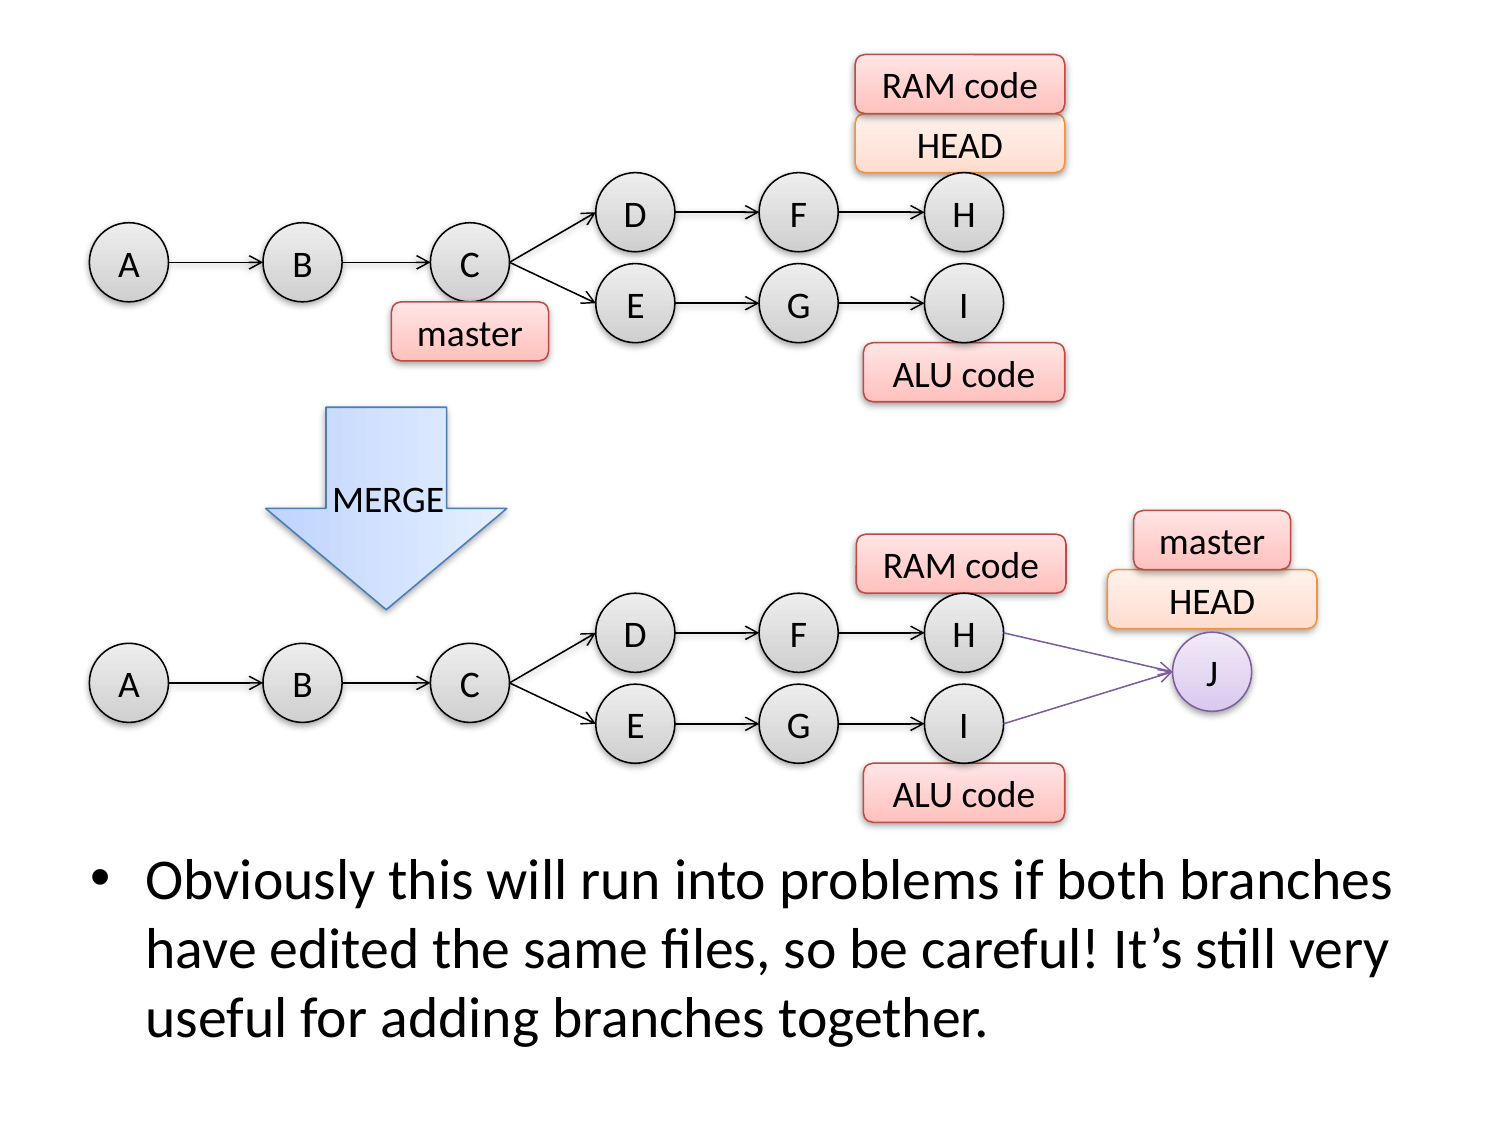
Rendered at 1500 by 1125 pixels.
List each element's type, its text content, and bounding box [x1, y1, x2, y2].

text_box ALU code [862, 341, 1066, 403]
text_box F [758, 171, 839, 253]
text_box C [429, 221, 505, 299]
text_box D [595, 171, 676, 253]
text_box I [923, 262, 1005, 344]
text_box RAM code [854, 53, 1066, 115]
text_box A [88, 221, 170, 303]
text_box ALU code [862, 762, 1066, 824]
text_box G [758, 683, 839, 765]
text_box H [923, 592, 1005, 674]
text_box E [595, 683, 676, 765]
text_box HEAD [854, 119, 1066, 174]
text_box B [262, 642, 343, 724]
text_box master [1132, 509, 1292, 571]
text_box D [595, 592, 676, 674]
text_box HEAD [1106, 568, 1318, 630]
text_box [509, 684, 596, 723]
text_box MERGE [317, 467, 470, 528]
text_box J [1178, 631, 1253, 713]
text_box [509, 634, 596, 681]
text_box Obviously this will run into problems if both branches have edited the same files, so be careful! It’s still very useful for adding branches together. [74, 834, 1425, 1059]
text_box B [262, 221, 343, 303]
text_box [509, 214, 596, 261]
text_box F [758, 592, 839, 674]
text_box A [88, 642, 170, 724]
text_box E [595, 262, 676, 344]
text_box RAM code [855, 533, 1067, 594]
text_box I [923, 683, 1004, 765]
text_box master [390, 301, 550, 362]
text_box C [429, 642, 505, 724]
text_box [1003, 671, 1173, 724]
text_box [325, 406, 448, 467]
text_box [264, 507, 508, 611]
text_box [1003, 632, 1173, 671]
text_box H [923, 171, 1005, 253]
text_box G [758, 262, 839, 344]
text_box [509, 263, 596, 302]
